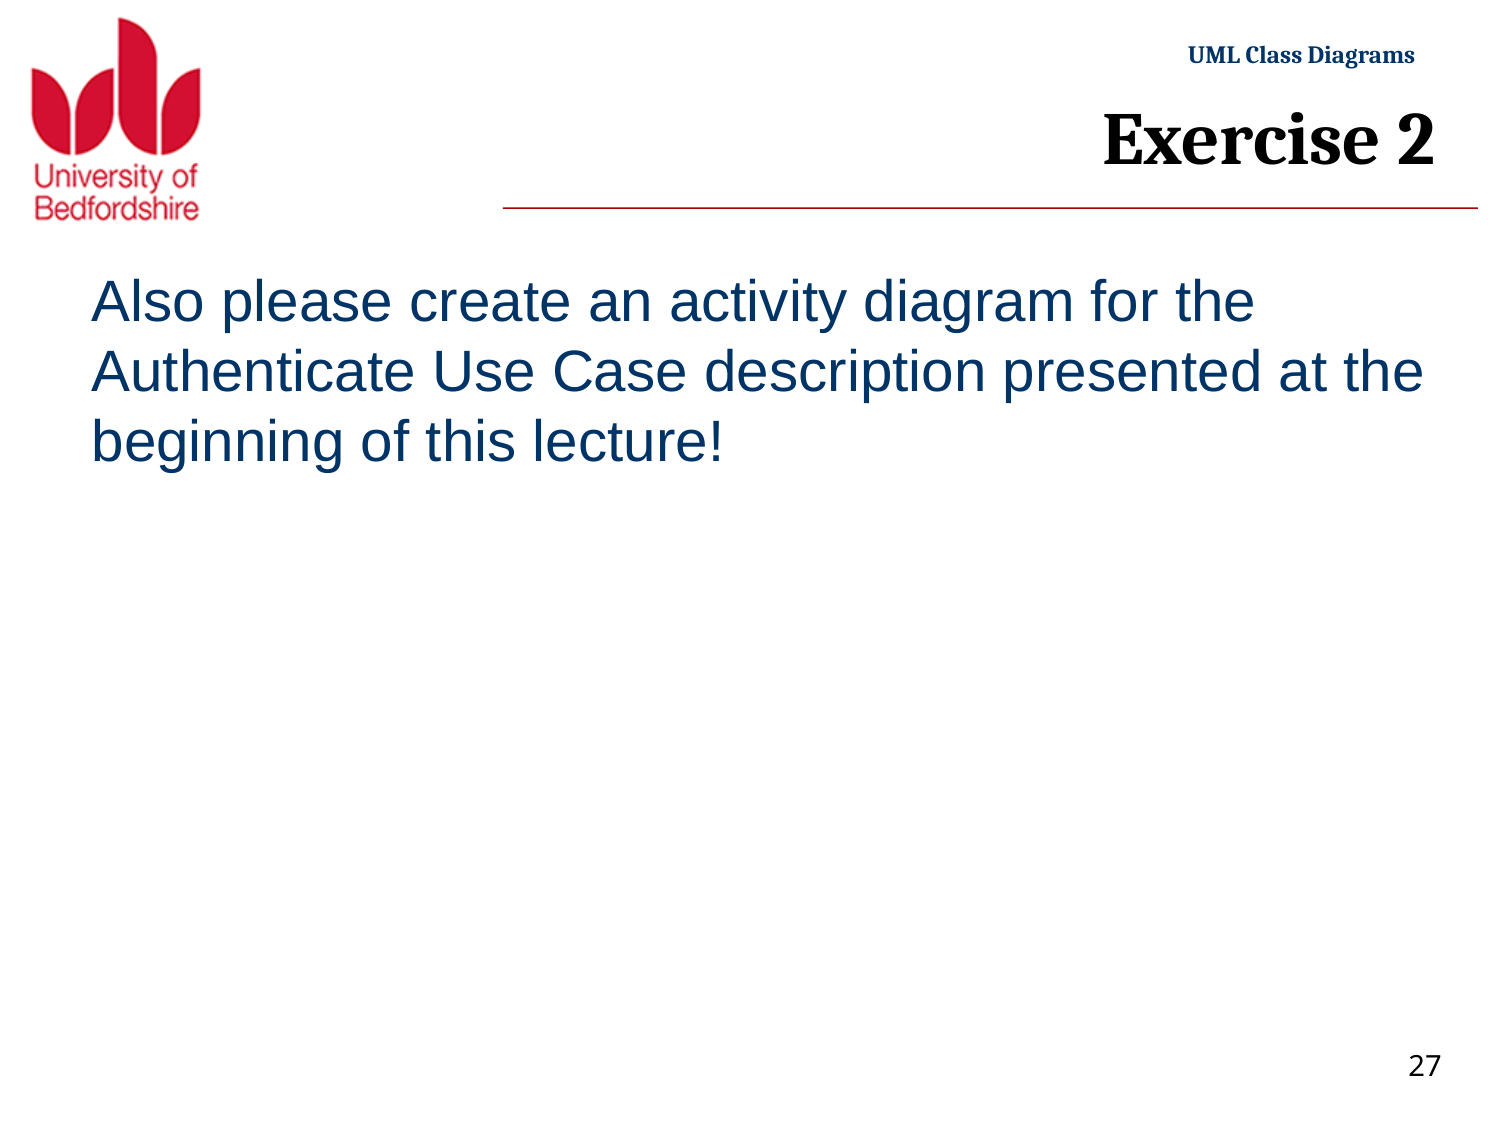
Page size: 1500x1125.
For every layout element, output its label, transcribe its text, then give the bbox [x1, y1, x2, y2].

list Also please create an activity diagram for the Authenticate Use Case description presented at the beginning of this lecture! [76, 255, 1459, 1024]
picture [0, 0, 237, 236]
title Exercise 2 [301, 78, 1452, 191]
